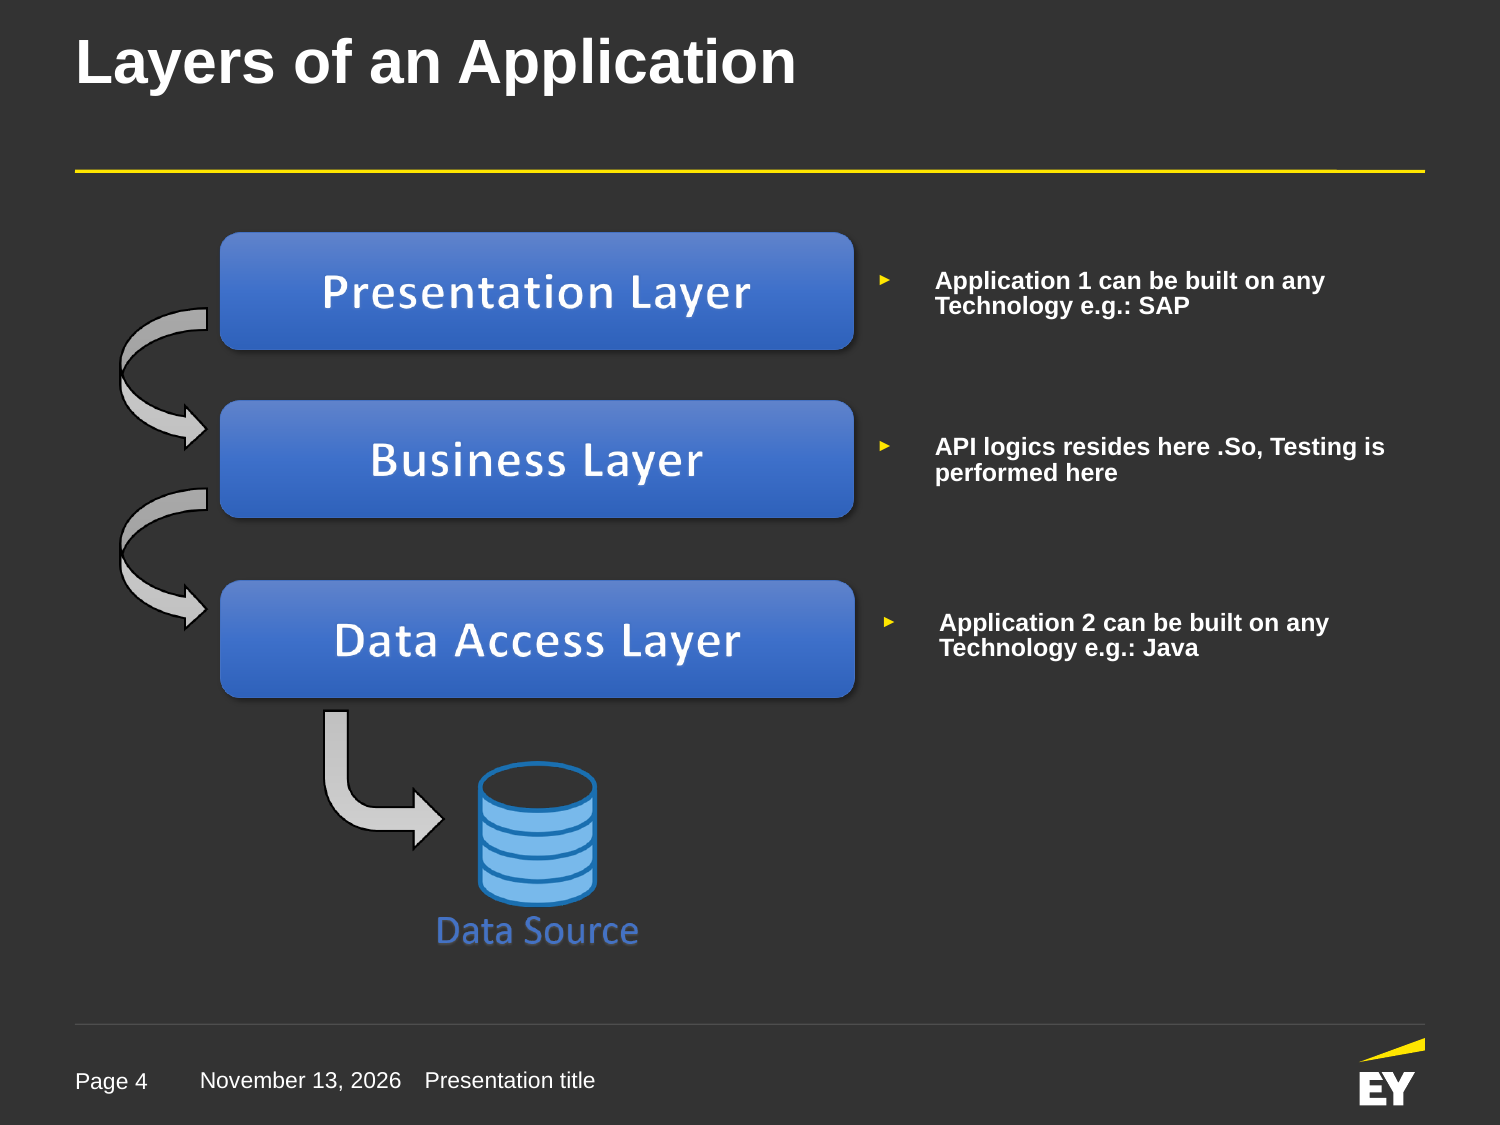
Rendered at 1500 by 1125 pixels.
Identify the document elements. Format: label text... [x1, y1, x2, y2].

picture [119, 229, 865, 983]
title Layers of an Application [75, 33, 1425, 175]
text_box Application 1 can be built on any Technology e.g.: SAP [876, 263, 1425, 321]
text_box API logics resides here .So, Testing is performed here [876, 429, 1425, 487]
text_box Application 2 can be built on any Technology e.g.: Java [880, 604, 1430, 662]
